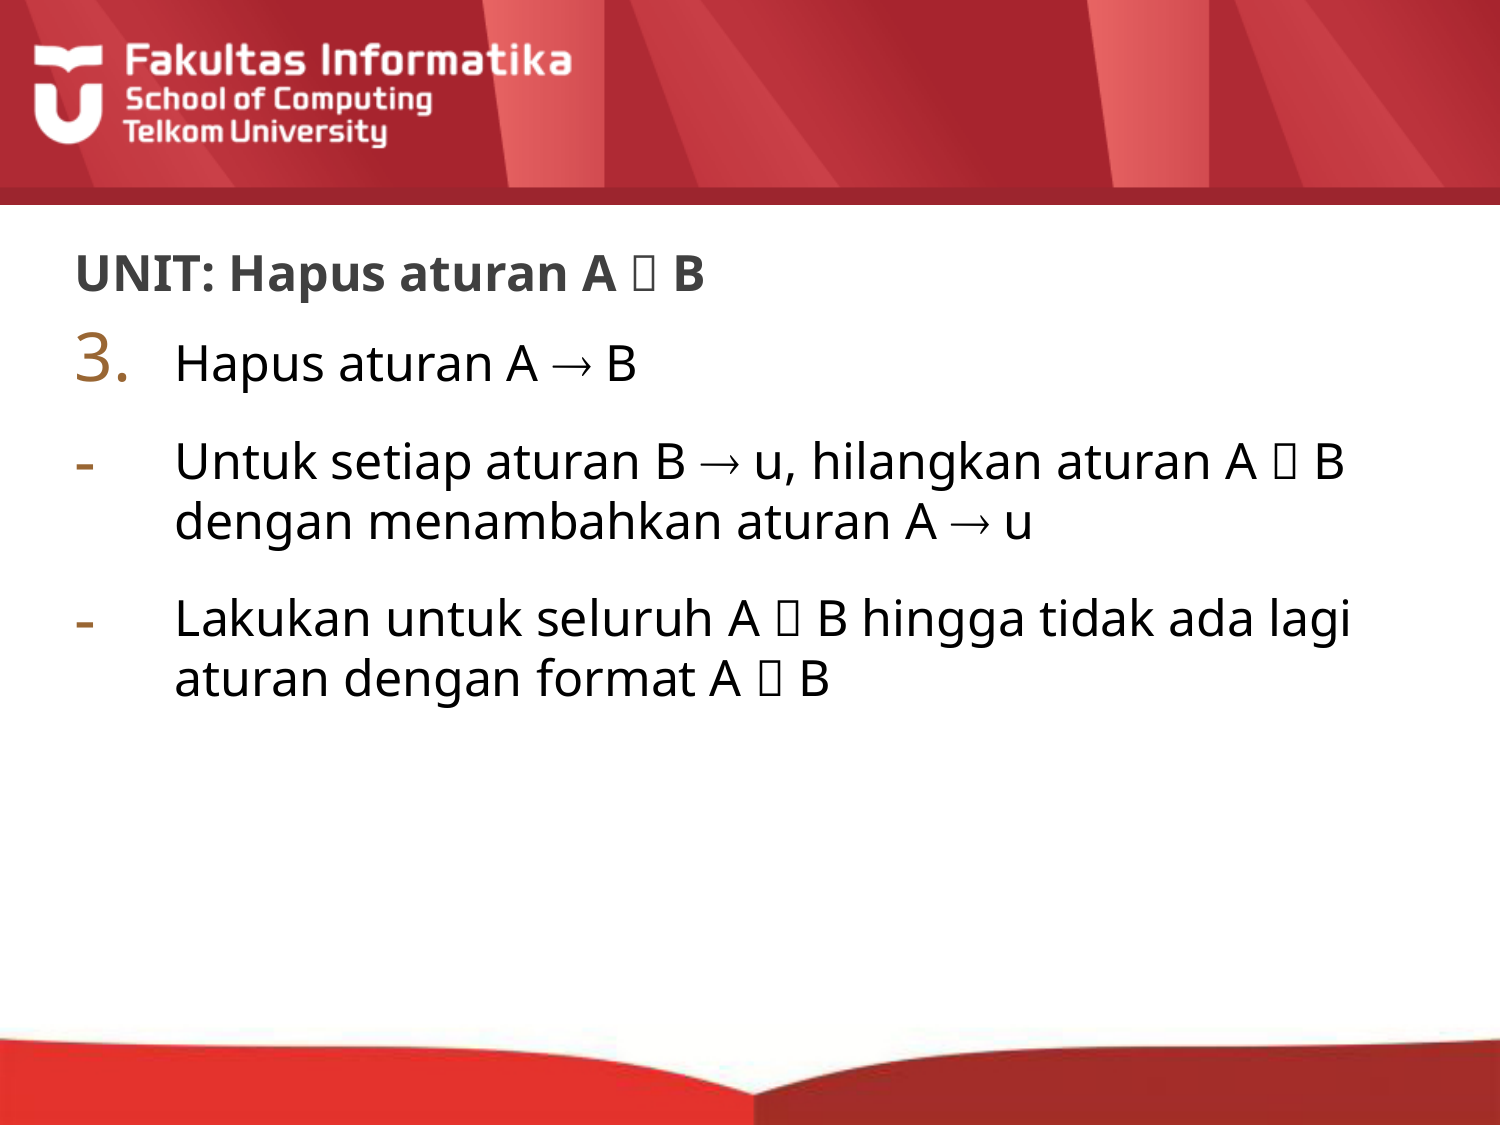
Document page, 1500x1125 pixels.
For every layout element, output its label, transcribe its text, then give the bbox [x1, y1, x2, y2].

picture [0, 0, 1500, 205]
picture [0, 1024, 1500, 1125]
list Hapus aturan A  B Untuk setiap aturan B  u, hilangkan aturan A  B dengan menambahkan aturan A  u Lakukan untuk seluruh A  B hingga tidak ada lagi aturan dengan format A  B [59, 324, 1426, 990]
title UNIT: Hapus aturan A  B [59, 219, 1426, 324]
